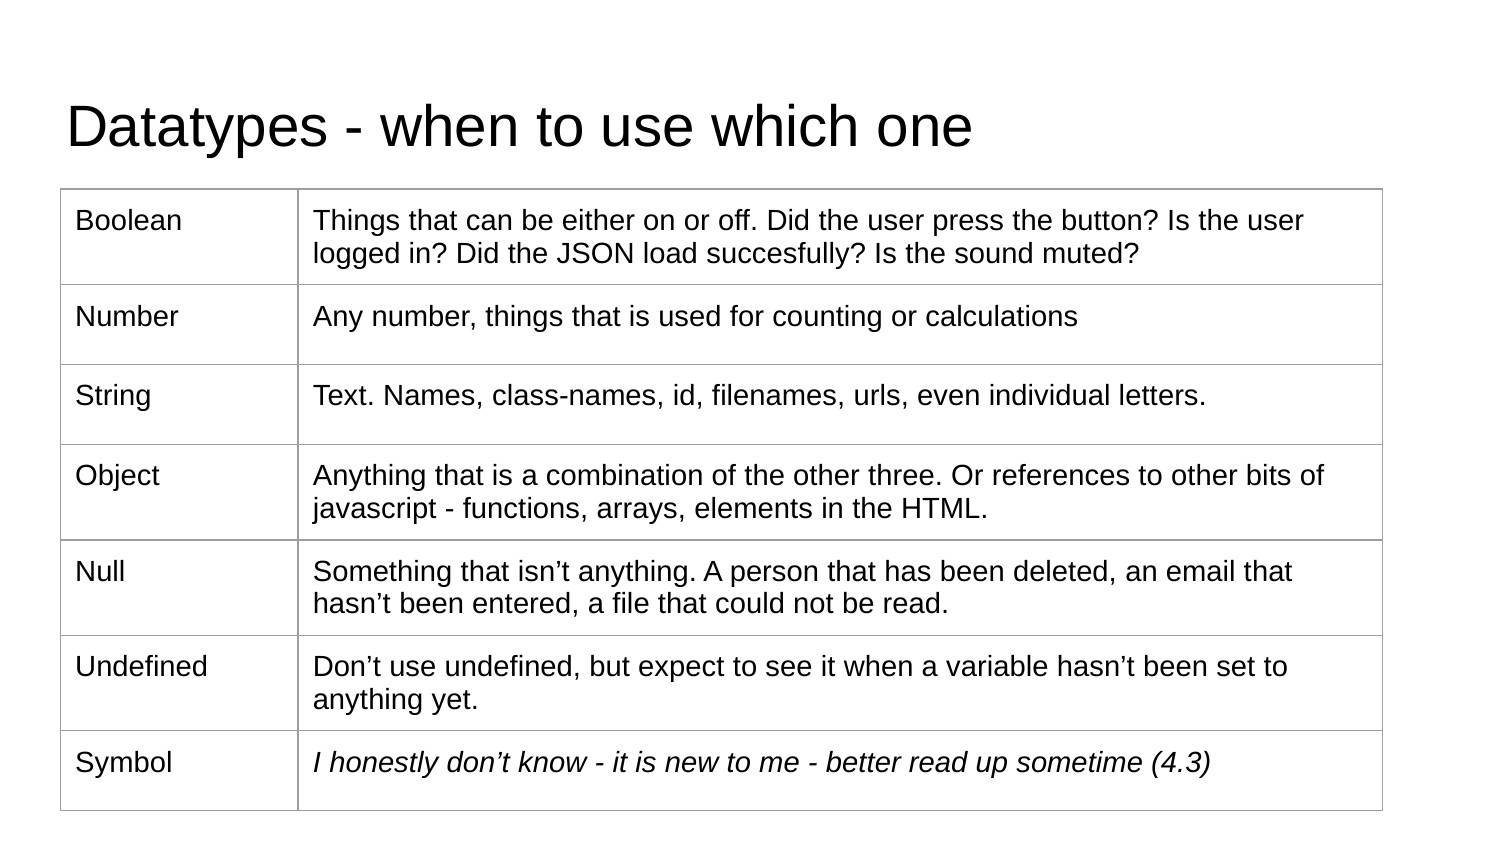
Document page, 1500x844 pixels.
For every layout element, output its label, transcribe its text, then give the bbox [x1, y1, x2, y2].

table_cell Something that isn’t anything. A person that has been deleted, an email that hasn’t been entered, a file that could not be read. [299, 541, 1382, 635]
table_cell String [61, 365, 297, 444]
table_cell Number [61, 285, 297, 364]
table_cell I honestly don’t know - it is new to me - better read up sometime (4.3) [299, 731, 1382, 810]
table_cell Object [61, 445, 297, 539]
table_cell Symbol [61, 731, 297, 810]
table_cell Undefined [61, 636, 297, 730]
table_cell Don’t use undefined, but expect to see it when a variable hasn’t been set to anything yet. [299, 636, 1382, 730]
title Datatypes - when to use which one [51, 72, 1449, 167]
table_cell Null [61, 541, 297, 635]
table_cell Any number, things that is used for counting or calculations [299, 285, 1382, 364]
table_cell Anything that is a combination of the other three. Or references to other bits of javascript - functions, arrays, elements in the HTML. [299, 445, 1382, 539]
table_cell Text. Names, class-names, id, filenames, urls, even individual letters. [299, 365, 1382, 444]
table_header Boolean [61, 190, 297, 284]
table_header Things that can be either on or off. Did the user press the button? Is the user logged in? Did the JSON load succesfully? Is the sound muted? [299, 190, 1382, 284]
